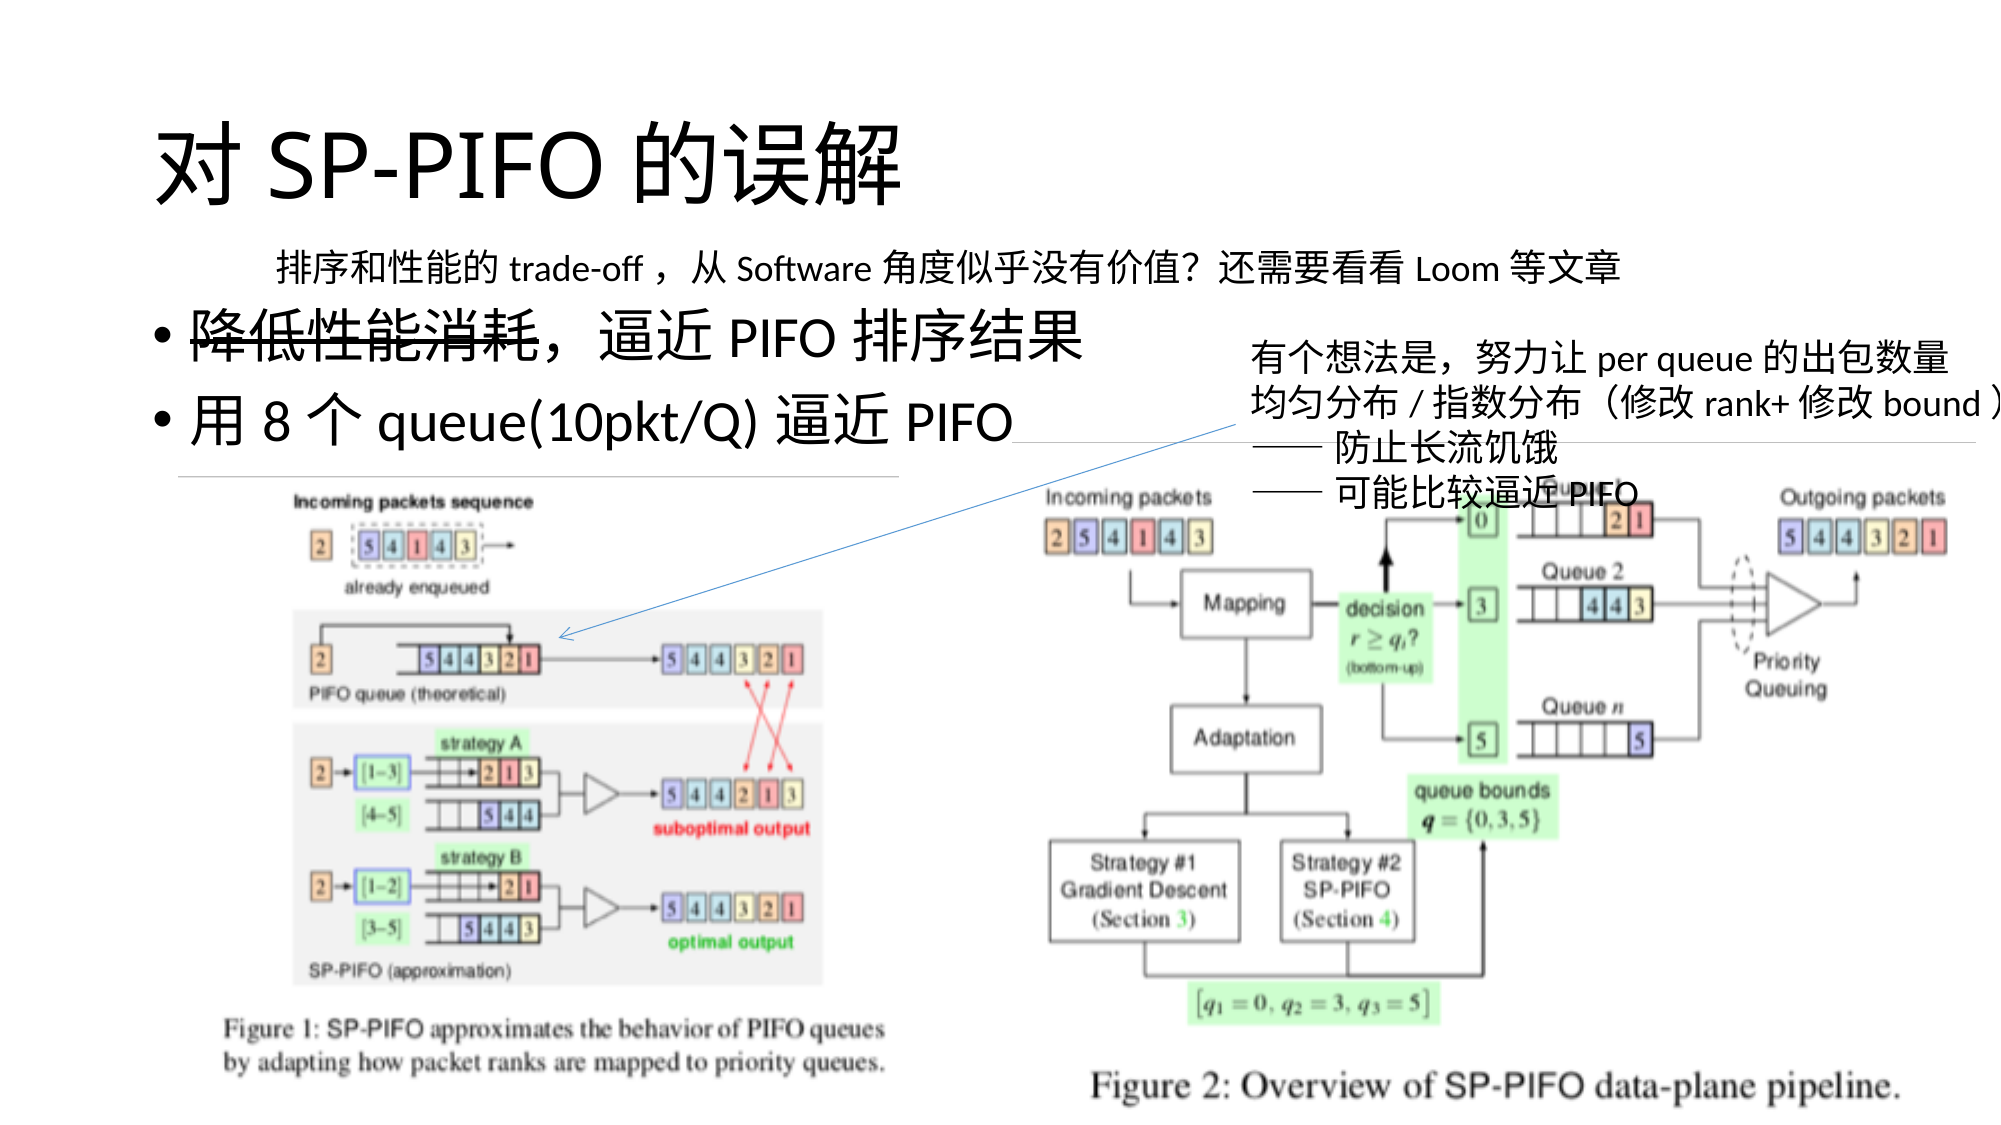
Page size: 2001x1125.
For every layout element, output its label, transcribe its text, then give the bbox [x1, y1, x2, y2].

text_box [558, 425, 1255, 638]
picture [178, 475, 899, 1082]
picture [1012, 441, 1976, 1116]
text_box 有个想法是，努力让per queue的出包数量 均匀分布/指数分布（修改rank+修改bound） ——防止长流饥饿 ——可能比较逼近PIFO [1235, 327, 2000, 522]
title 对SP-PIFO的误解 [137, 59, 1863, 278]
list 降低性能消耗，逼近PIFO排序结果 用8个queue(10pkt/Q)逼近PIFO [137, 299, 1863, 1014]
text_box 排序和性能的trade-off，从Software角度似乎没有价值？还需要看看Loom等文章 [260, 236, 1637, 297]
